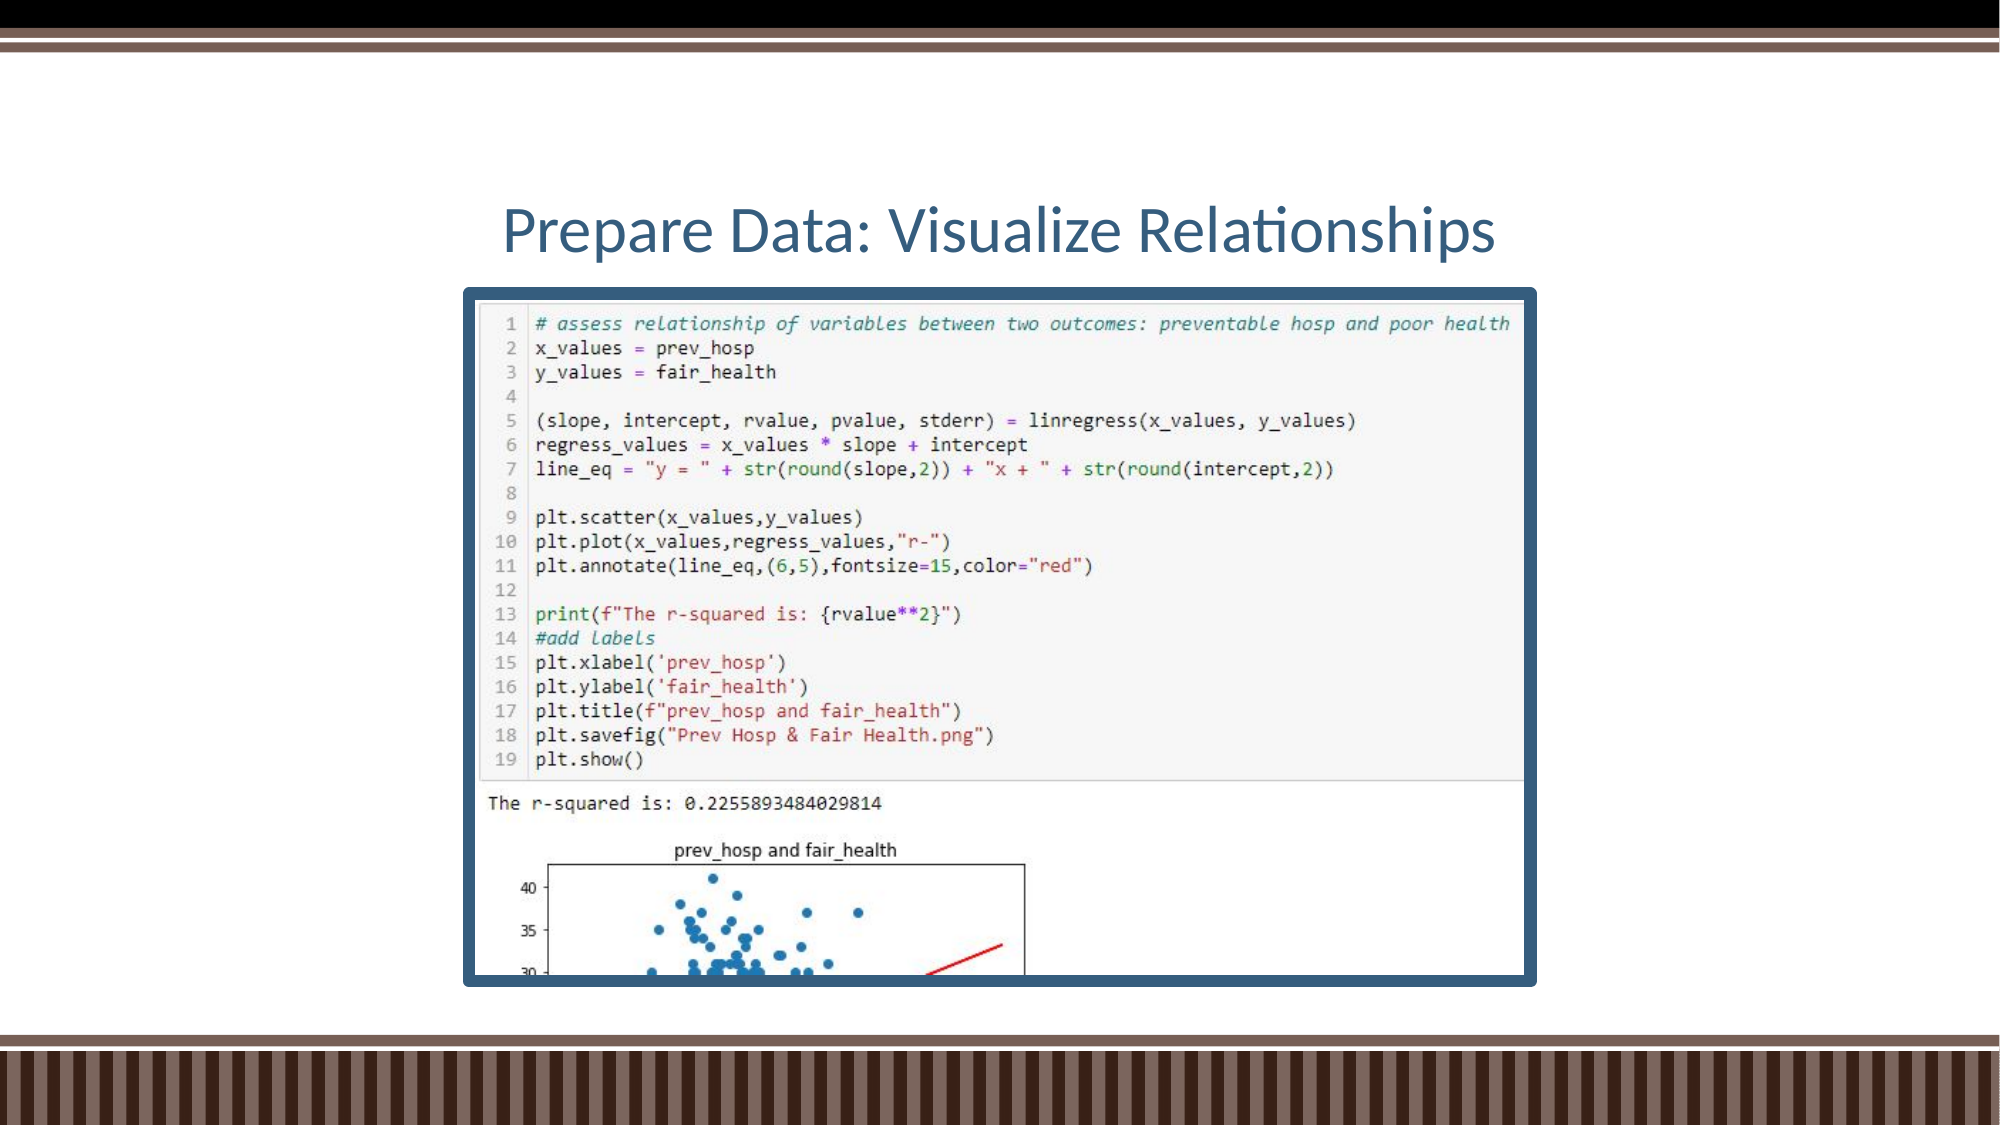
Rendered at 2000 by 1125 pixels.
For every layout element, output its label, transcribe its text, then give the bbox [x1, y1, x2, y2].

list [475, 299, 1525, 975]
title Prepare Data: Visualize Relationships [249, 99, 1750, 275]
